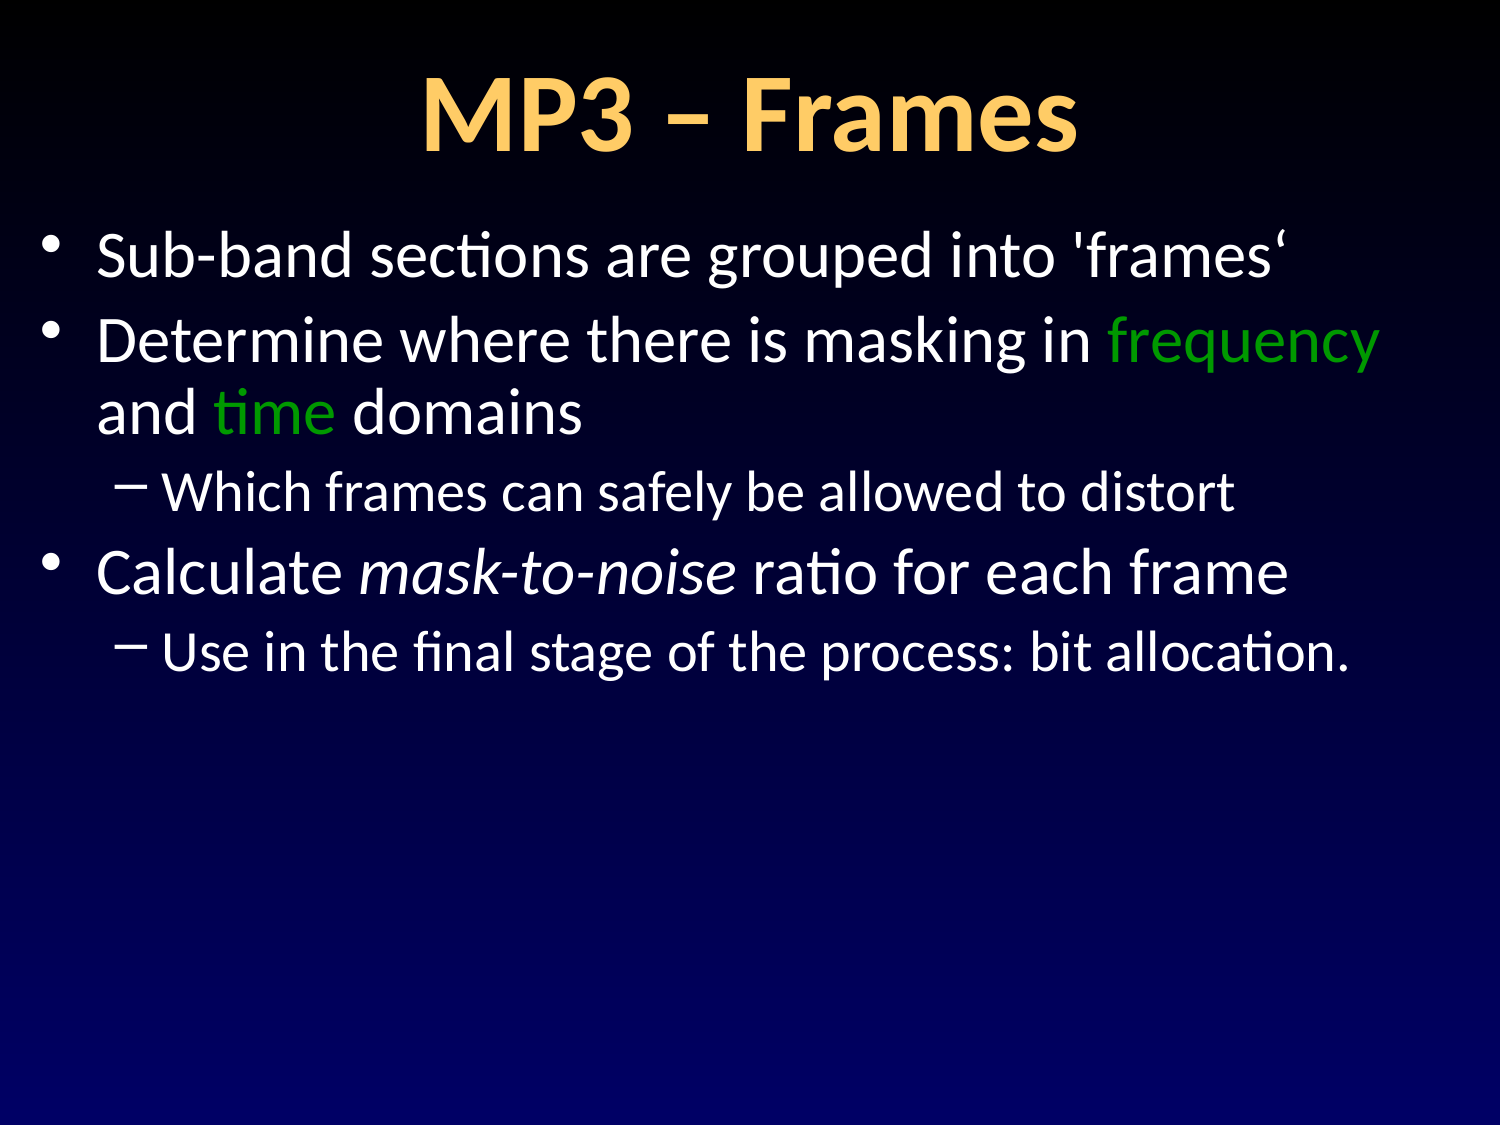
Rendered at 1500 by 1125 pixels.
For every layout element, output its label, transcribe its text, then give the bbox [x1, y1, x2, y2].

list Sub-band sections are grouped into 'frames‘ Determine where there is masking in frequency and time domains Which frames can safely be allowed to distort Calculate mask-to-noise ratio for each frame Use in the final stage of the process: bit allocation. [24, 212, 1475, 1055]
title MP3 – Frames [24, 24, 1475, 188]
